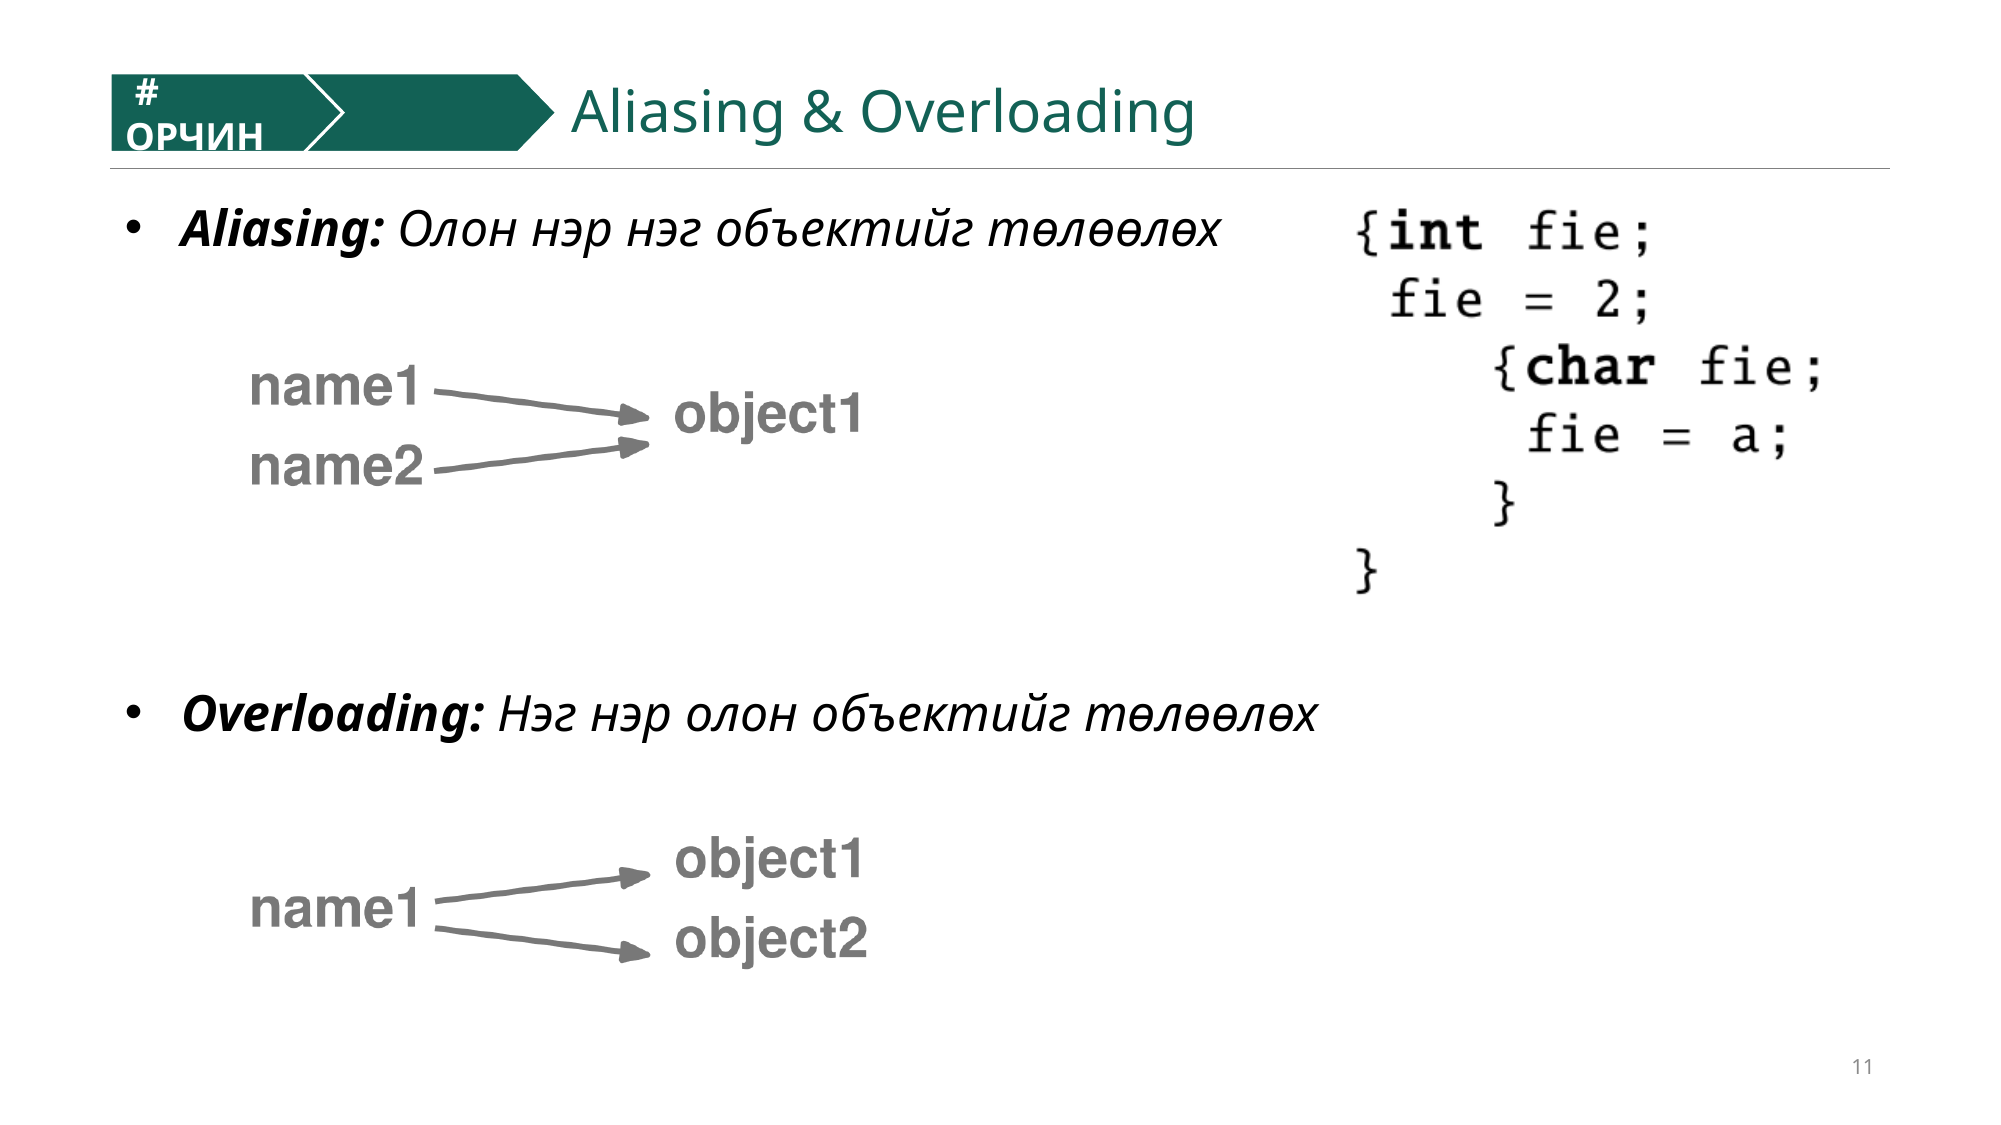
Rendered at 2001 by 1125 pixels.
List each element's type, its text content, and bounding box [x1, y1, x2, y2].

slide_number 11 [1412, 1050, 1890, 1085]
picture [240, 360, 874, 496]
text_box Aliasing: Олон нэр нэг объектийг төлөөлөх Overloading: Нэг нэр олон объектийг төлөөлөх [109, 189, 1611, 749]
picture [240, 829, 874, 977]
text_box Aliasing & Overloading [556, 72, 1890, 153]
text_box # ОРЧИН [108, 71, 346, 154]
text_box # ЗАРЛАЛТ [306, 71, 560, 154]
picture [1349, 201, 1836, 602]
